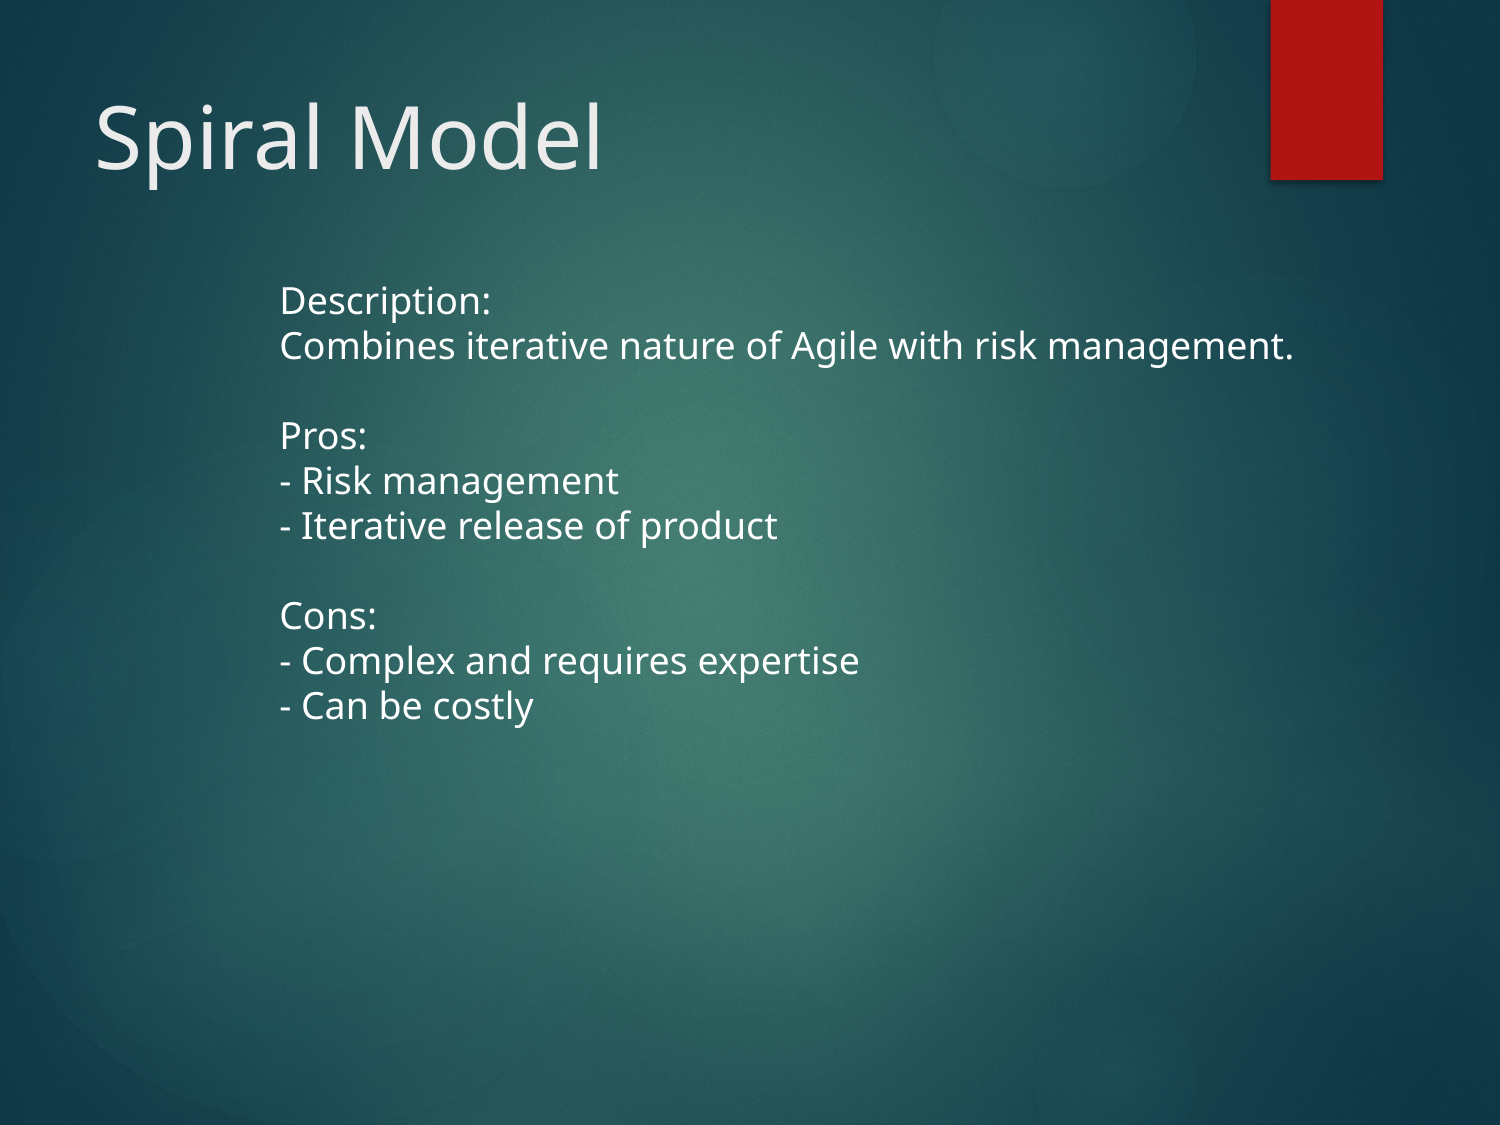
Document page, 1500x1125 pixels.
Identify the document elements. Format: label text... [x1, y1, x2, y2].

text_box Description: Combines iterative nature of Agile with risk management. Pros: - Risk management - Iterative release of product Cons: - Complex and requires expertise - Can be costly [264, 224, 1311, 735]
title Spiral Model [79, 74, 1237, 304]
